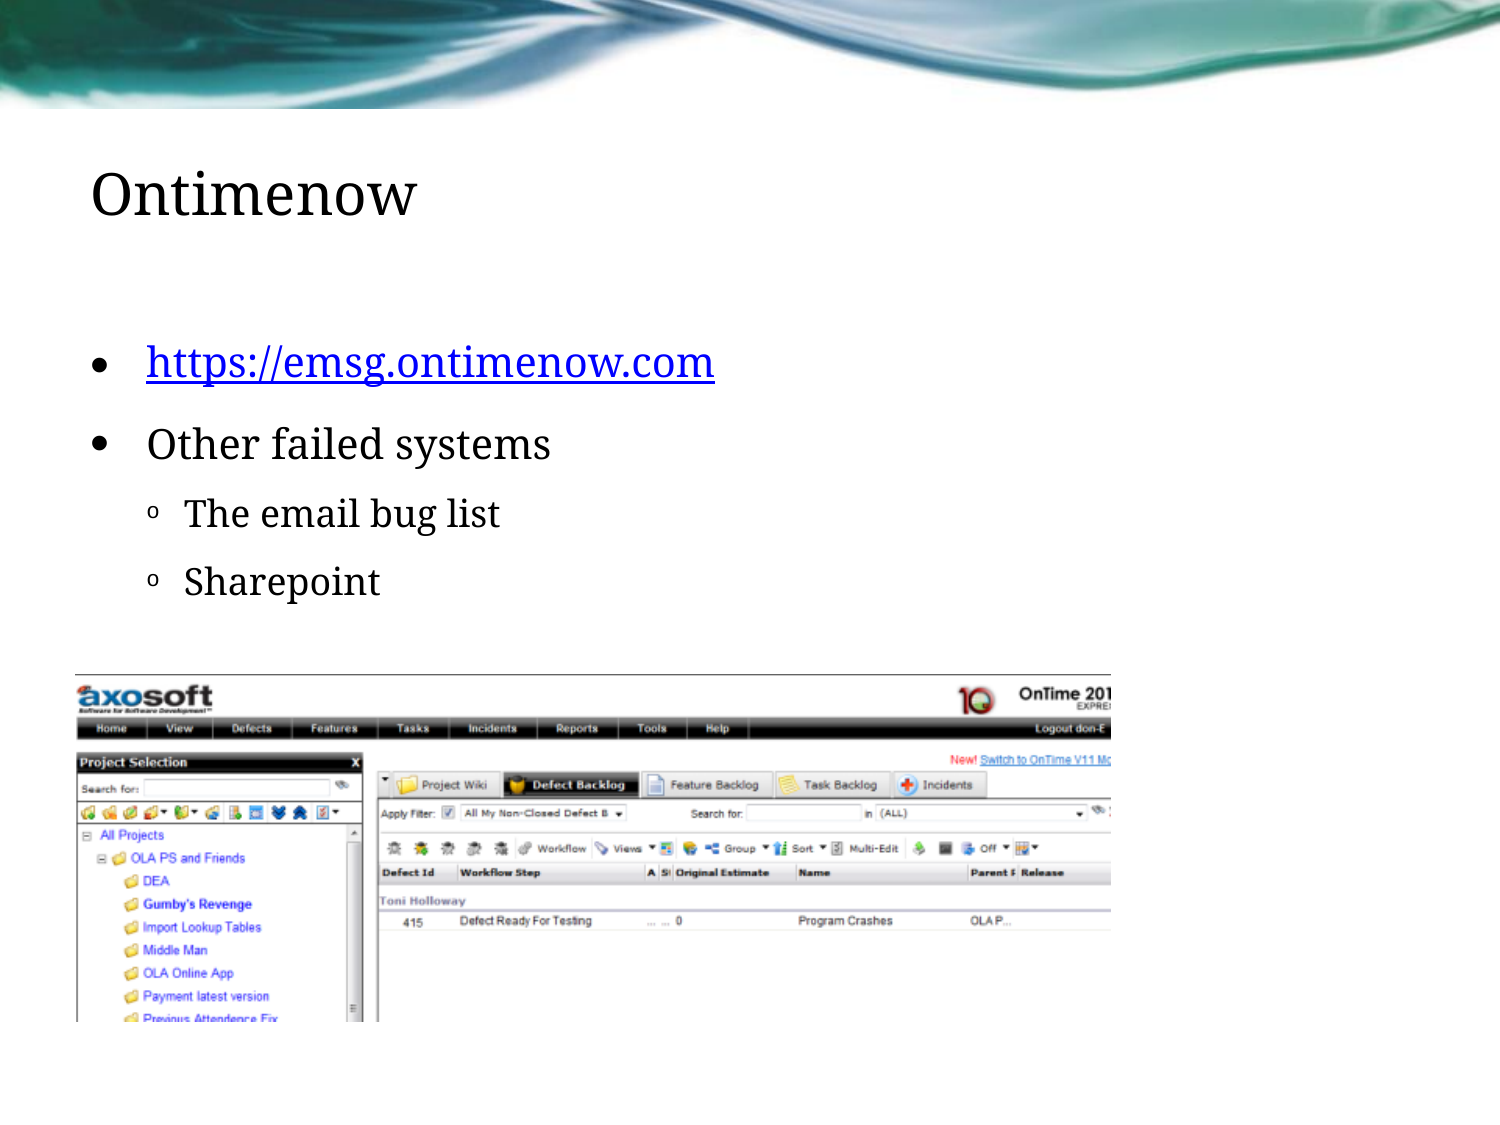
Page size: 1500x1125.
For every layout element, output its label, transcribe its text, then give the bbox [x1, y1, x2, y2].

picture [0, 0, 1500, 109]
list https://emsg.ontimenow.com Other failed systems The email bug list Sharepoint [75, 299, 1425, 1005]
picture [74, 674, 1111, 1022]
title Ontimenow [75, 149, 1425, 299]
